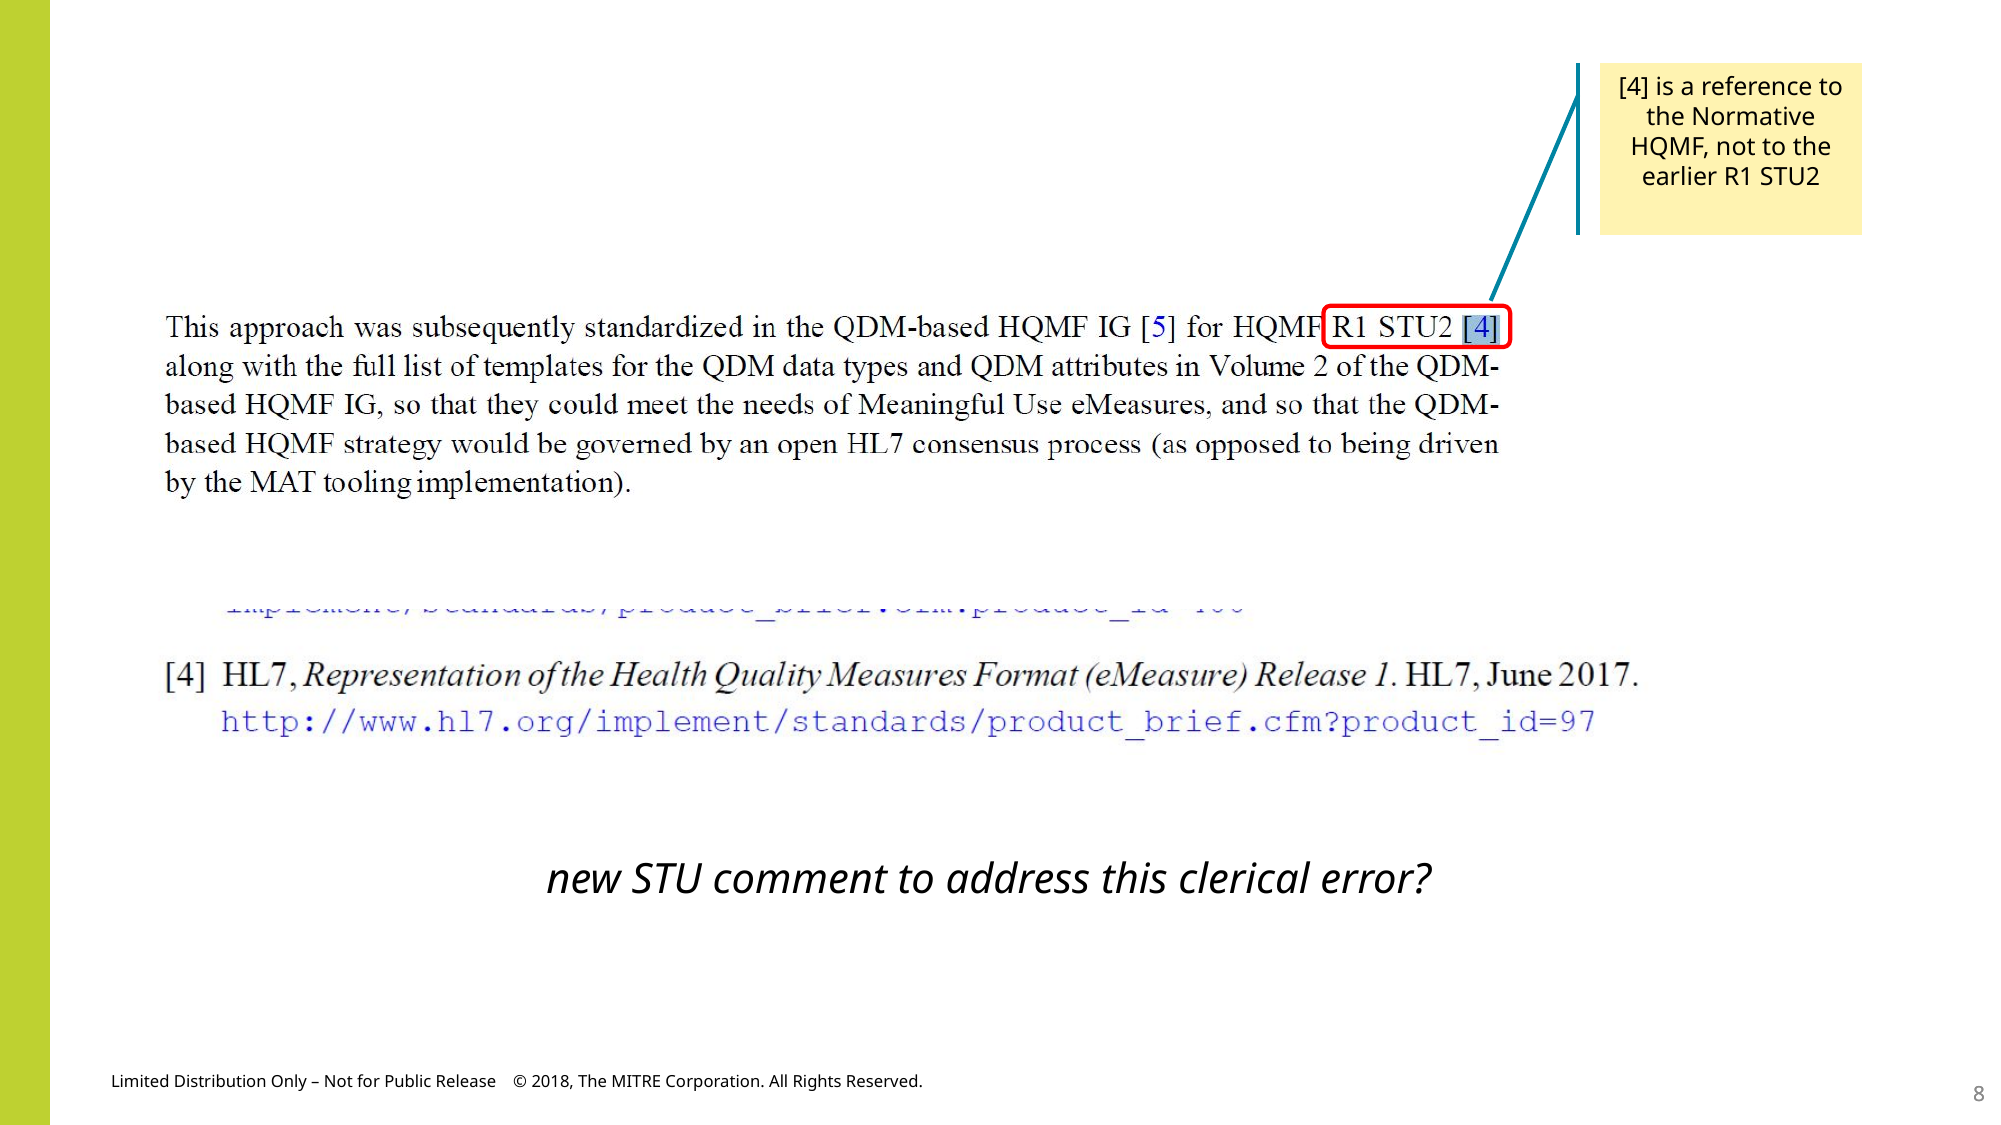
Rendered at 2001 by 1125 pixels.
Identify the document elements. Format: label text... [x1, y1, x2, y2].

picture [134, 298, 1530, 504]
text_box new STU comment to address this clerical error? [531, 844, 1447, 909]
text_box [4] is a reference to the Normative HQMF, not to the earlier R1 STU2 [1600, 63, 1862, 235]
text_box [4] is a reference to the Normative HQMF, not to the earlier R1 STU2 [1489, 62, 1581, 297]
text_box 8 [1599, 1065, 2000, 1125]
picture [134, 609, 1670, 755]
